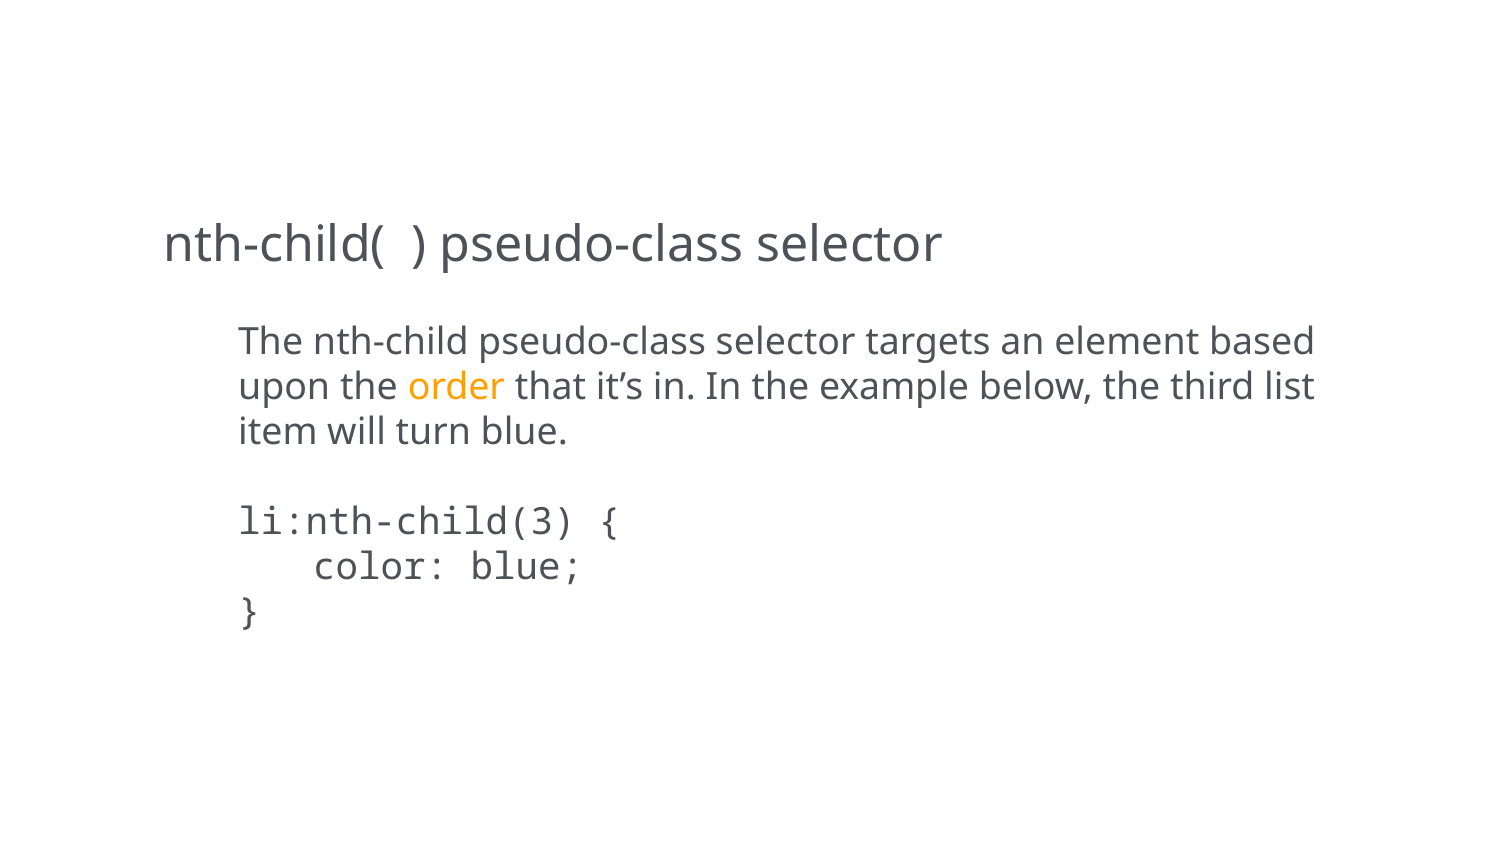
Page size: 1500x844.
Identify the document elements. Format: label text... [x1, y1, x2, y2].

text_box nth-child( ) pseudo-class selector The nth-child pseudo-class selector targets an element based upon the order that it’s in. In the example below, the third list item will turn blue. li:nth-child(3) { color: blue; } [148, 190, 1352, 654]
